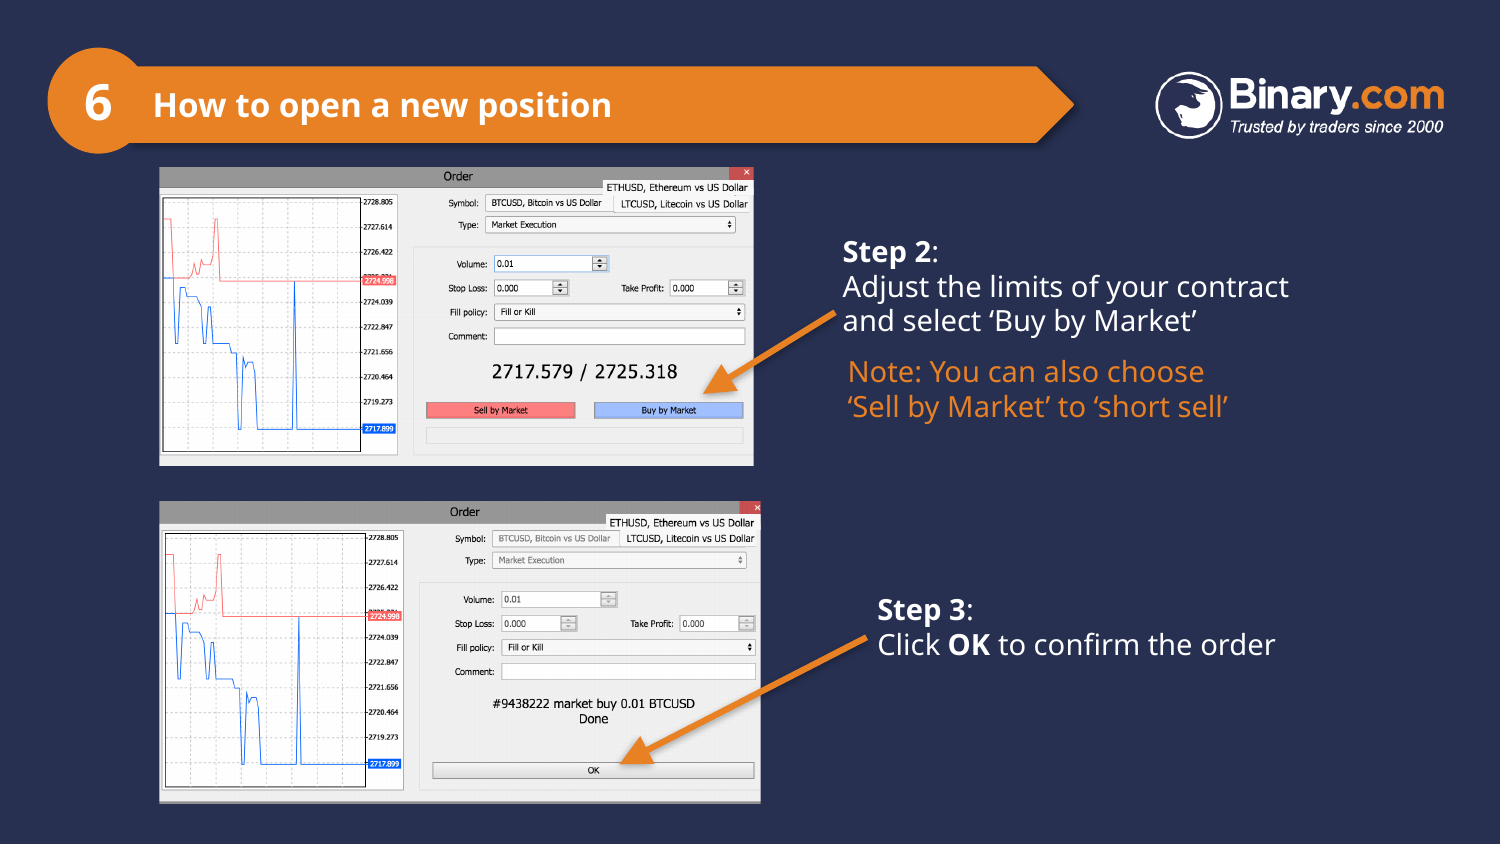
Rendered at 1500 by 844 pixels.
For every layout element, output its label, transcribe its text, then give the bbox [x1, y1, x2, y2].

text_box Note: You can also choose ‘Sell by Market’ to ‘short sell’ [832, 338, 1271, 437]
text_box Step 3: Click OK to confirm the order [862, 576, 1298, 668]
picture [0, 0, 1500, 844]
text_box How to open a new position [131, 66, 1074, 143]
text_box 6 [47, 47, 150, 154]
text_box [702, 311, 836, 395]
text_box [619, 636, 867, 765]
text_box Step 2: Adjust the limits of your contract and select ‘Buy by Market’ [827, 217, 1327, 343]
